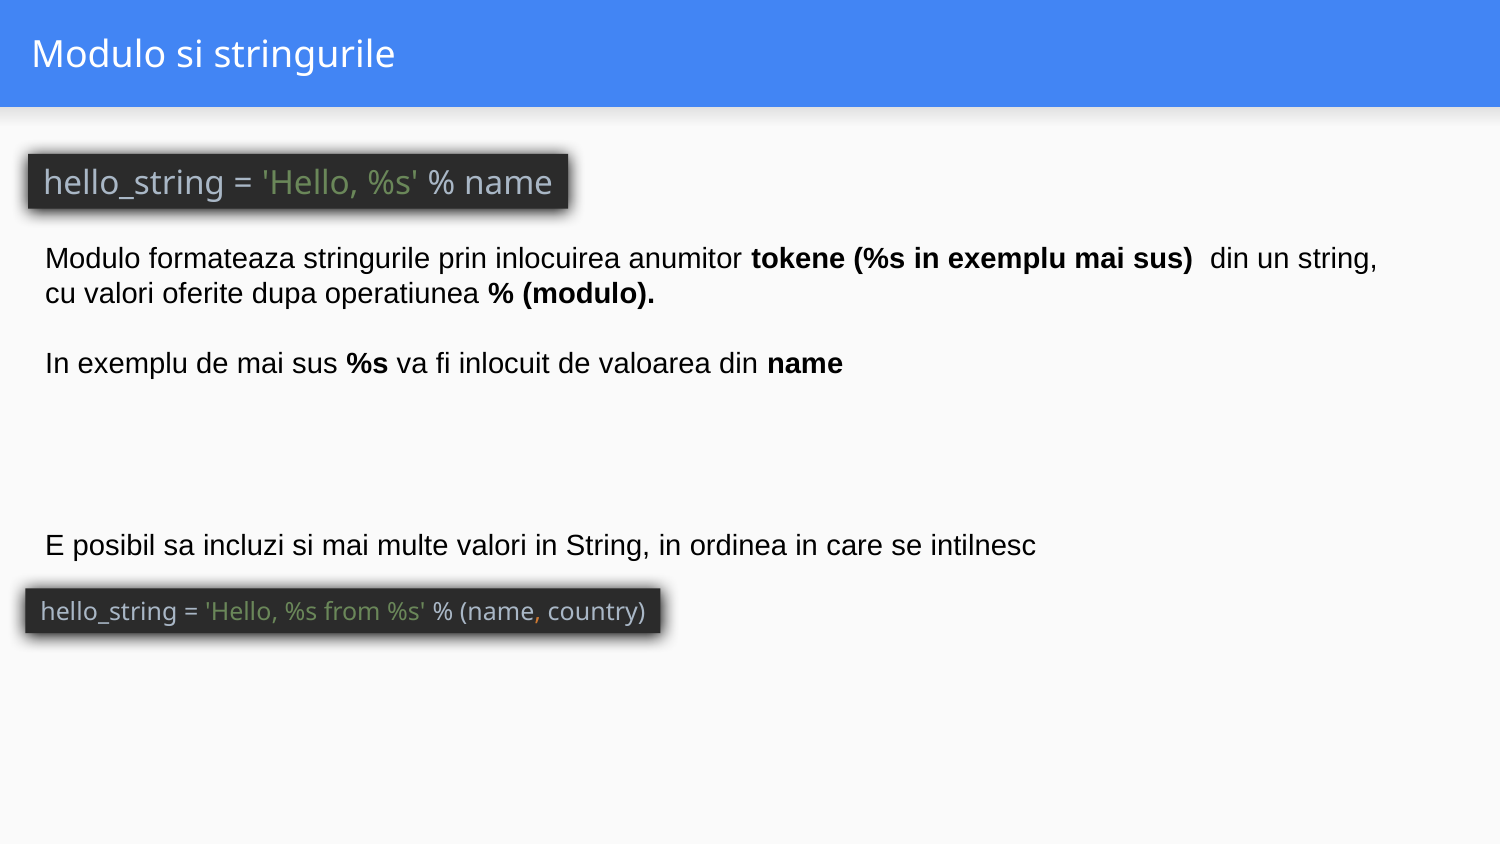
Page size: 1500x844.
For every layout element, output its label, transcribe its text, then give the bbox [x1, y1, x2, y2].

title Modulo si stringurile [16, 2, 1464, 102]
text_box Modulo formateaza stringurile prin inlocuirea anumitor tokene (%s in exemplu mai sus) din un string, cu valori oferite dupa operatiunea % (modulo). In exemplu de mai sus %s va fi inlocuit de valoarea din name [30, 231, 1394, 387]
text_box hello_string = 'Hello, %s from %s' % (name, country) [25, 588, 661, 634]
text_box E posibil sa incluzi si mai multe valori in String, in ordinea in care se intilnesc [30, 519, 1394, 569]
text_box hello_string = 'Hello, %s' % name [28, 153, 569, 209]
